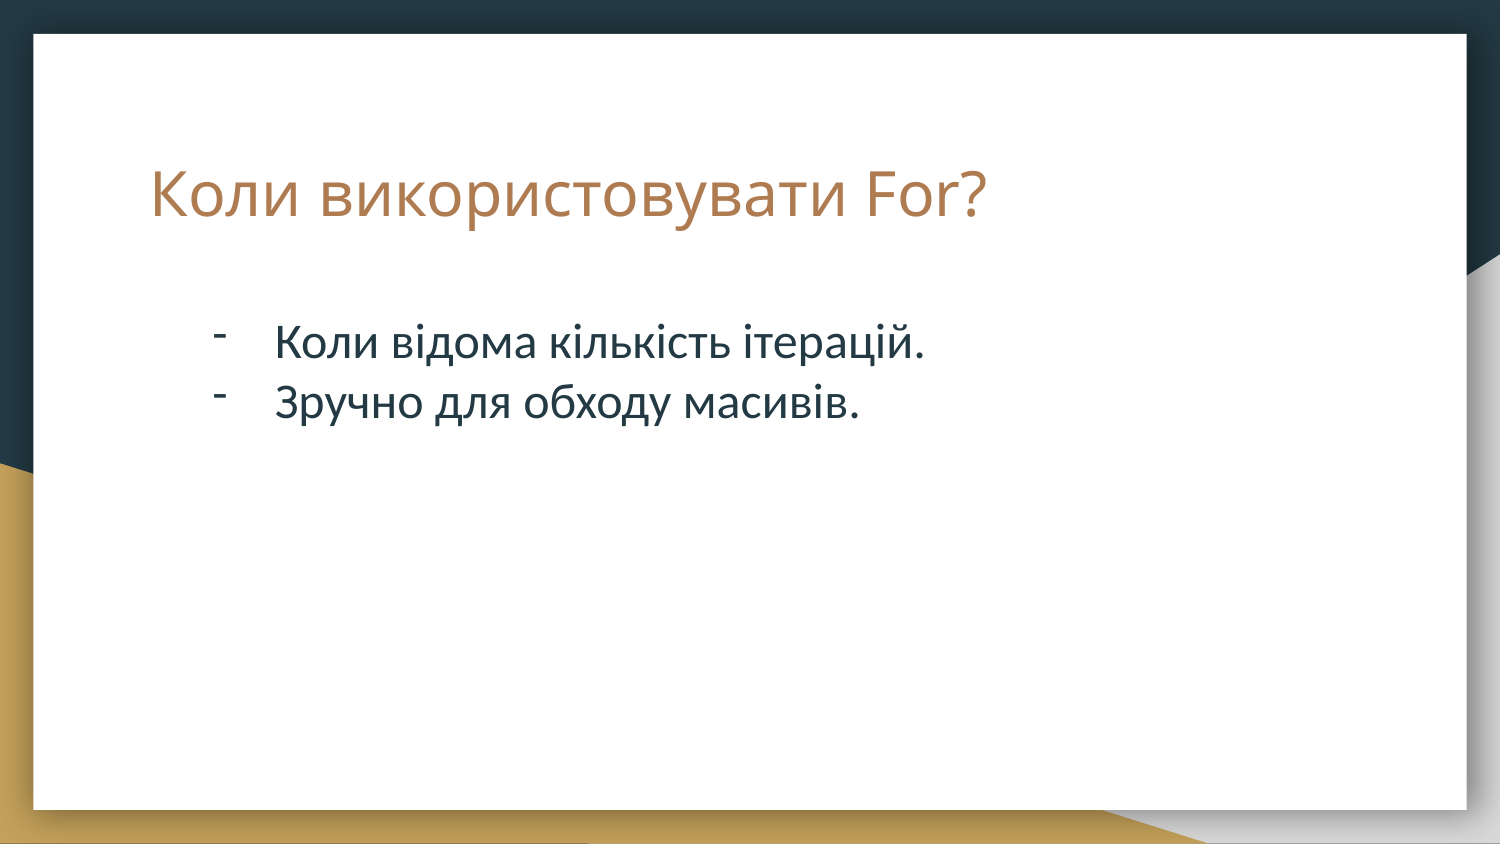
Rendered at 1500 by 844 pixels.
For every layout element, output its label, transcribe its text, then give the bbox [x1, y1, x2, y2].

title Коли використовувати For? [134, 138, 1366, 296]
text_box Коли відома кількість ітерацій. Зручно для обходу масивів. [184, 293, 1218, 648]
